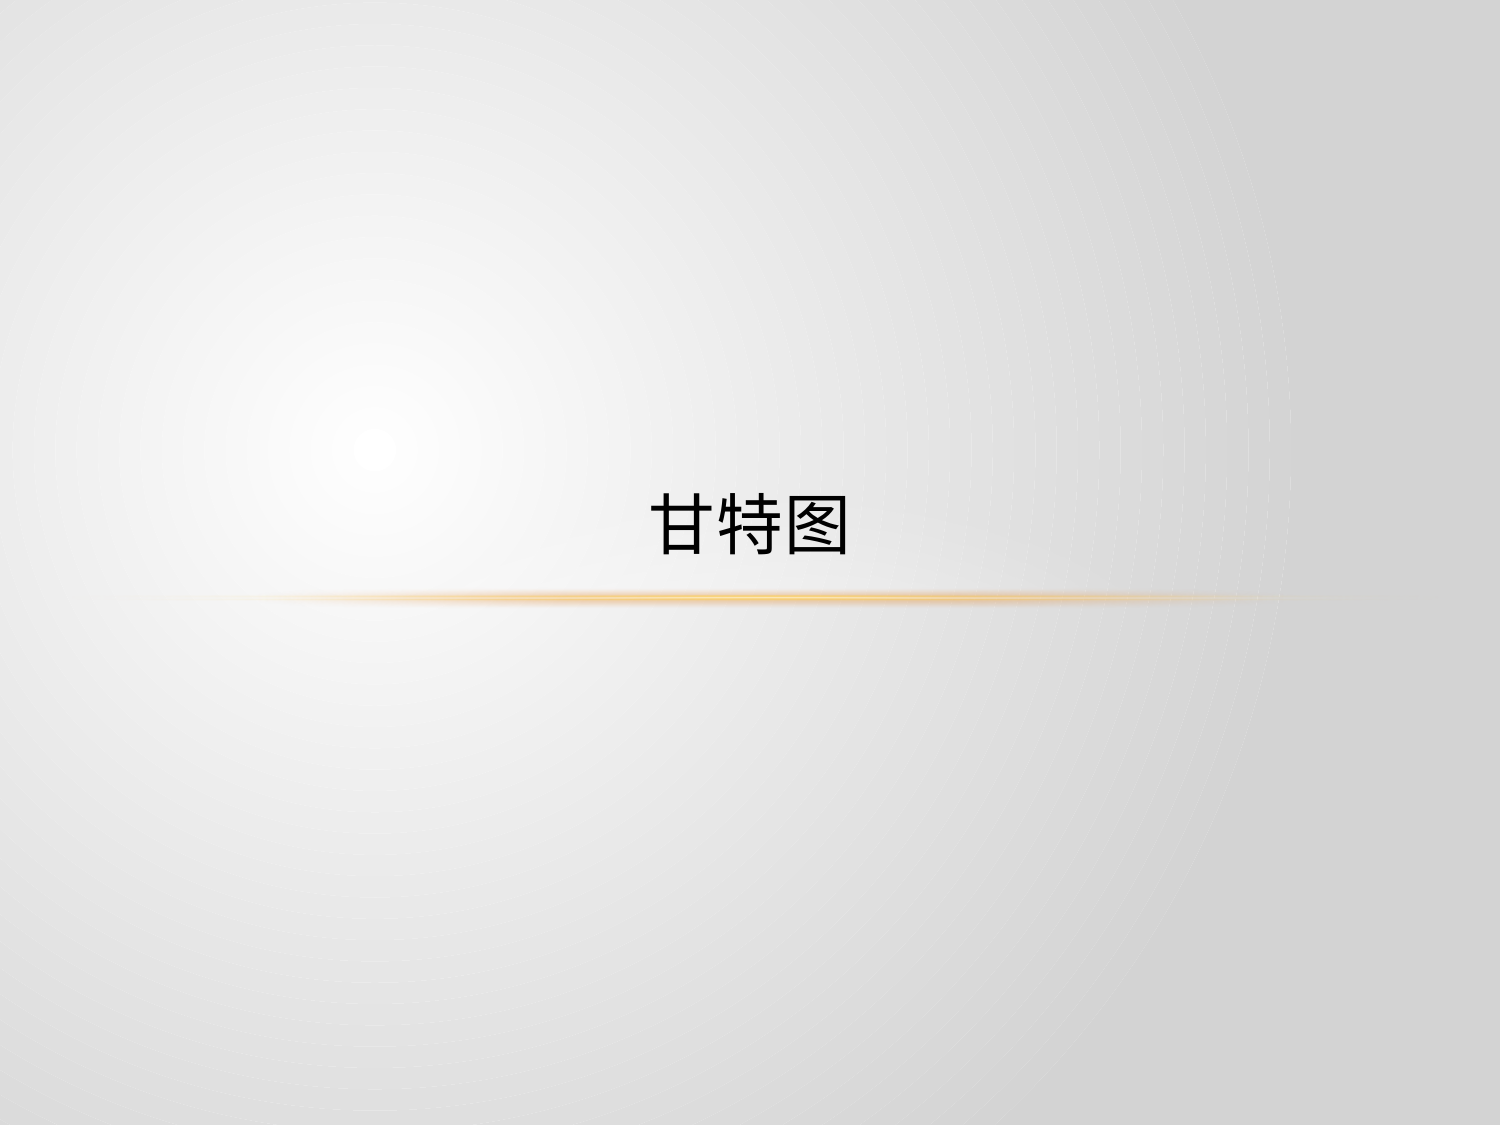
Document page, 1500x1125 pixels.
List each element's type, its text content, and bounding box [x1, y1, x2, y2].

title 甘特图 [112, 329, 1388, 571]
picture [0, 0, 1500, 750]
